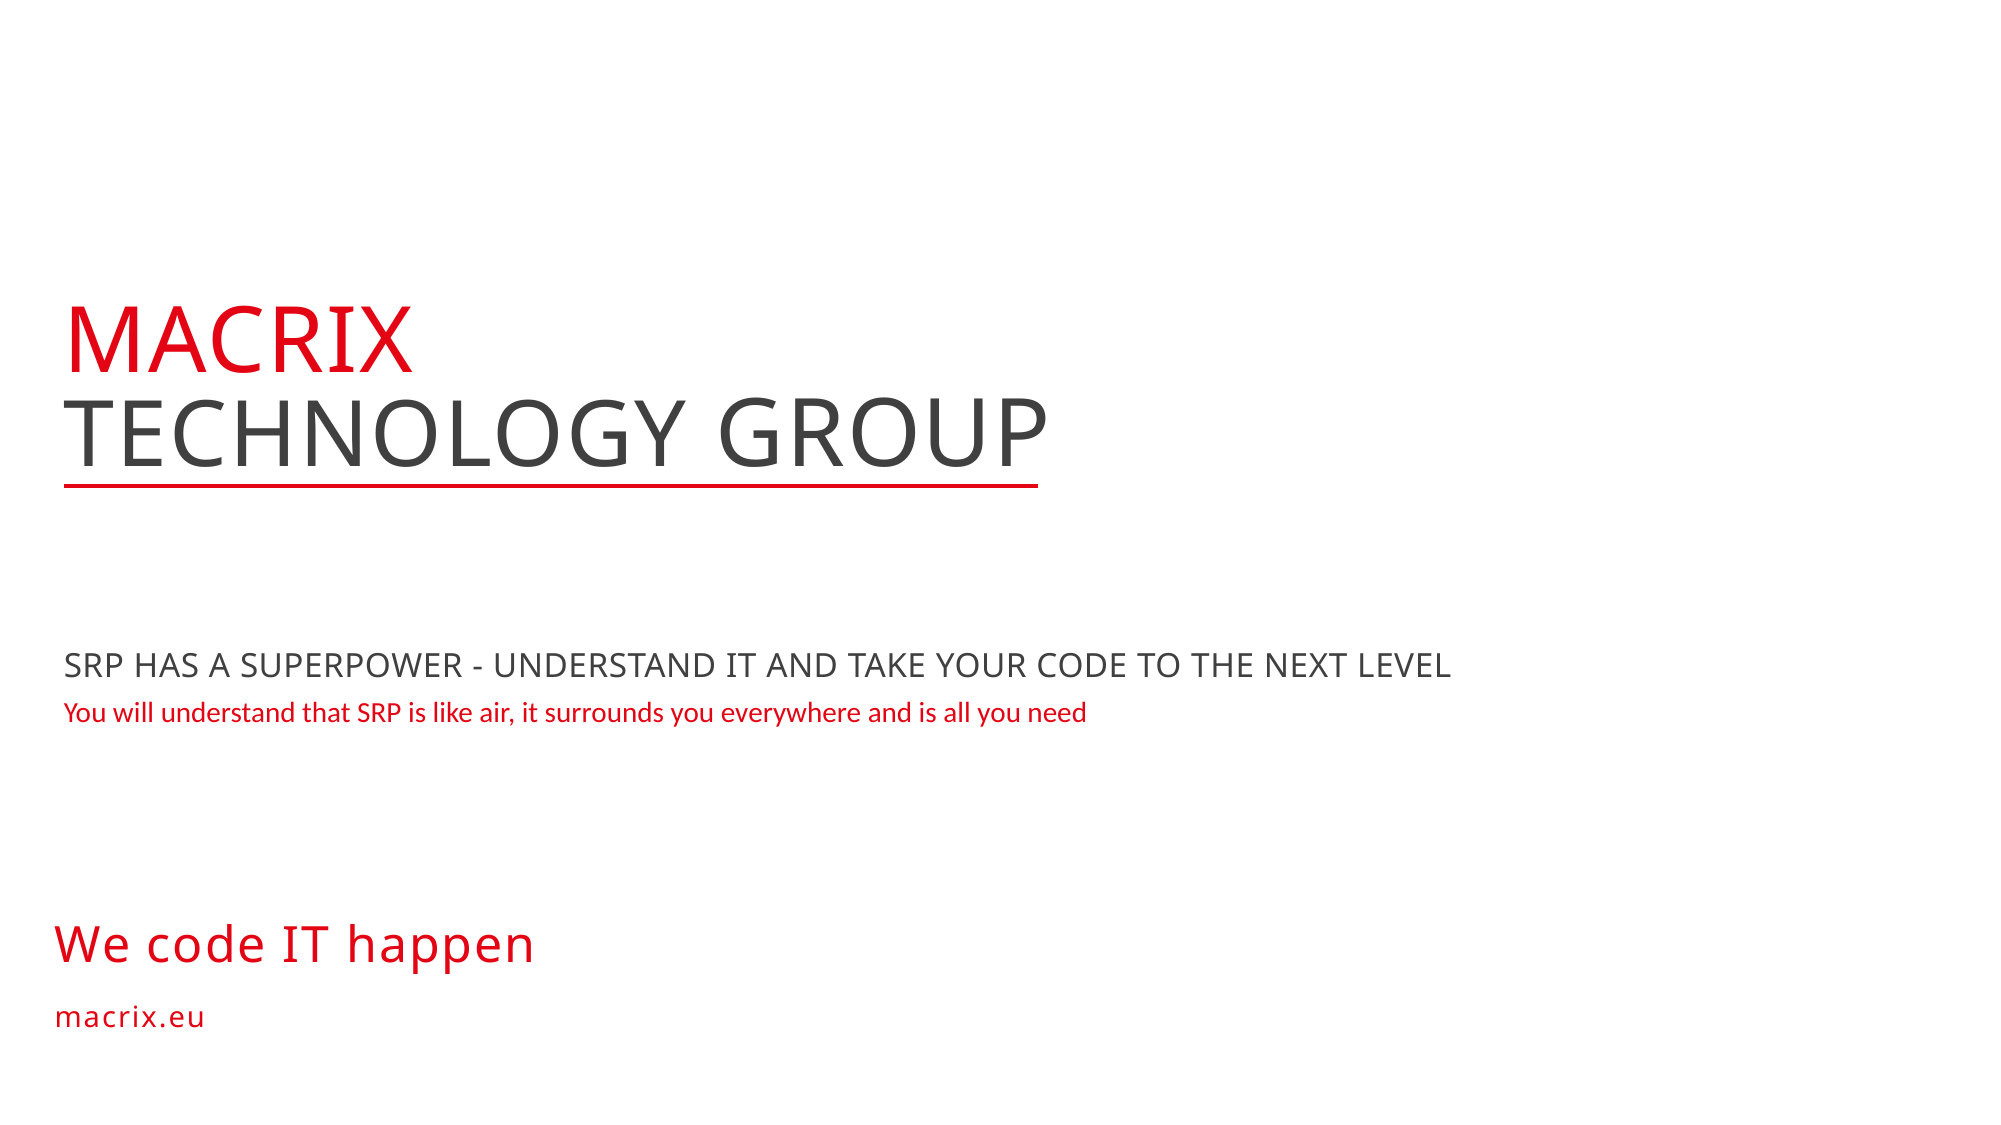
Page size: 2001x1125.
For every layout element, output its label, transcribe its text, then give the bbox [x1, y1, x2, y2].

text_box We code IT happen macrix.eu [39, 905, 551, 1041]
text_box SRP has a superpower - understand it and take your code to the next level You will understand that SRP is like air, it surrounds you everywhere and is all you need [63, 639, 1836, 729]
text_box macrix TECHNOLOGY GROUP [63, 296, 1104, 486]
